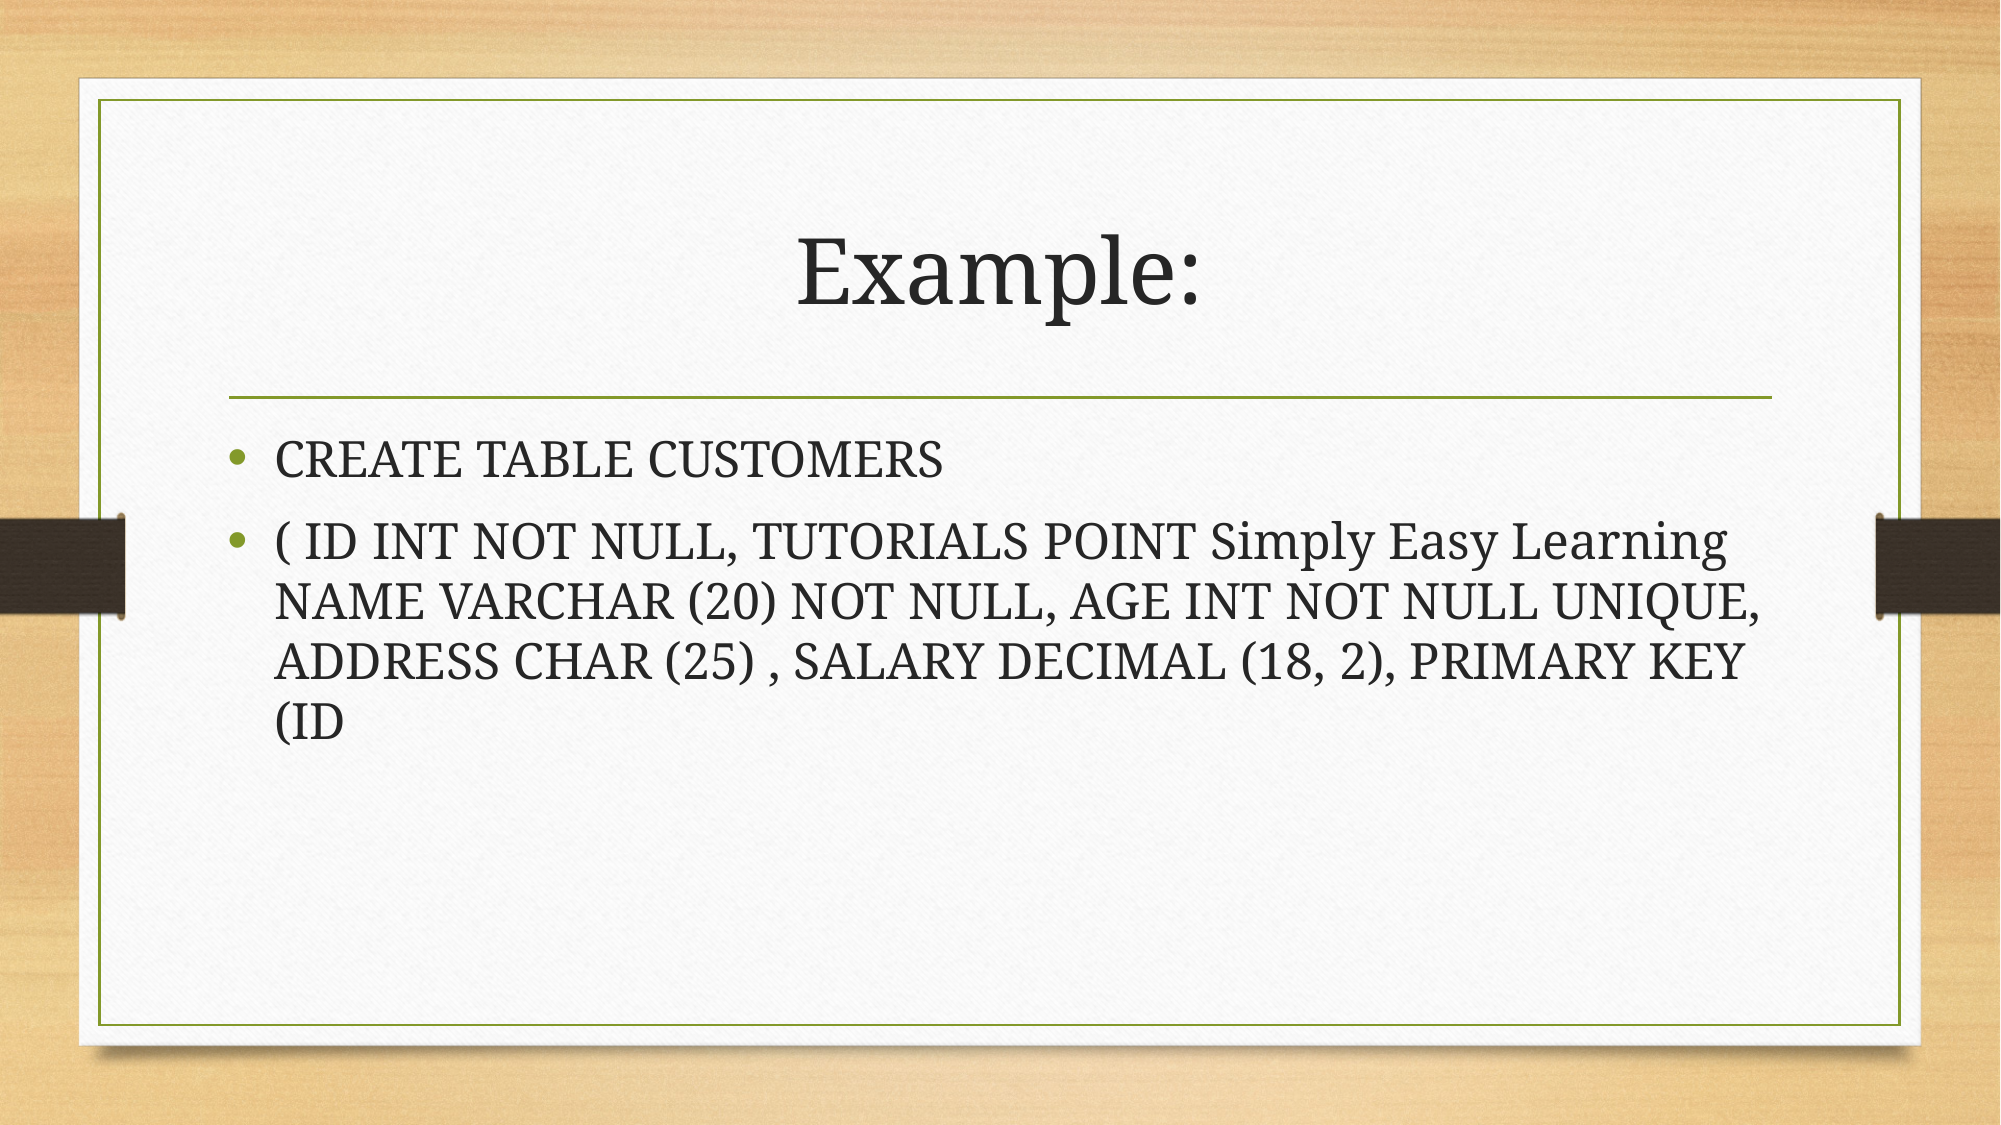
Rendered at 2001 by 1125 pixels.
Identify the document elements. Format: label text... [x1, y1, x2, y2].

list CREATE TABLE CUSTOMERS ( ID INT NOT NULL, TUTORIALS POINT Simply Easy Learning NAME VARCHAR (20) NOT NULL, AGE INT NOT NULL UNIQUE, ADDRESS CHAR (25) , SALARY DECIMAL (18, 2), PRIMARY KEY (ID [212, 419, 1788, 964]
title Example: [212, 161, 1788, 375]
picture [0, 0, 2001, 1125]
